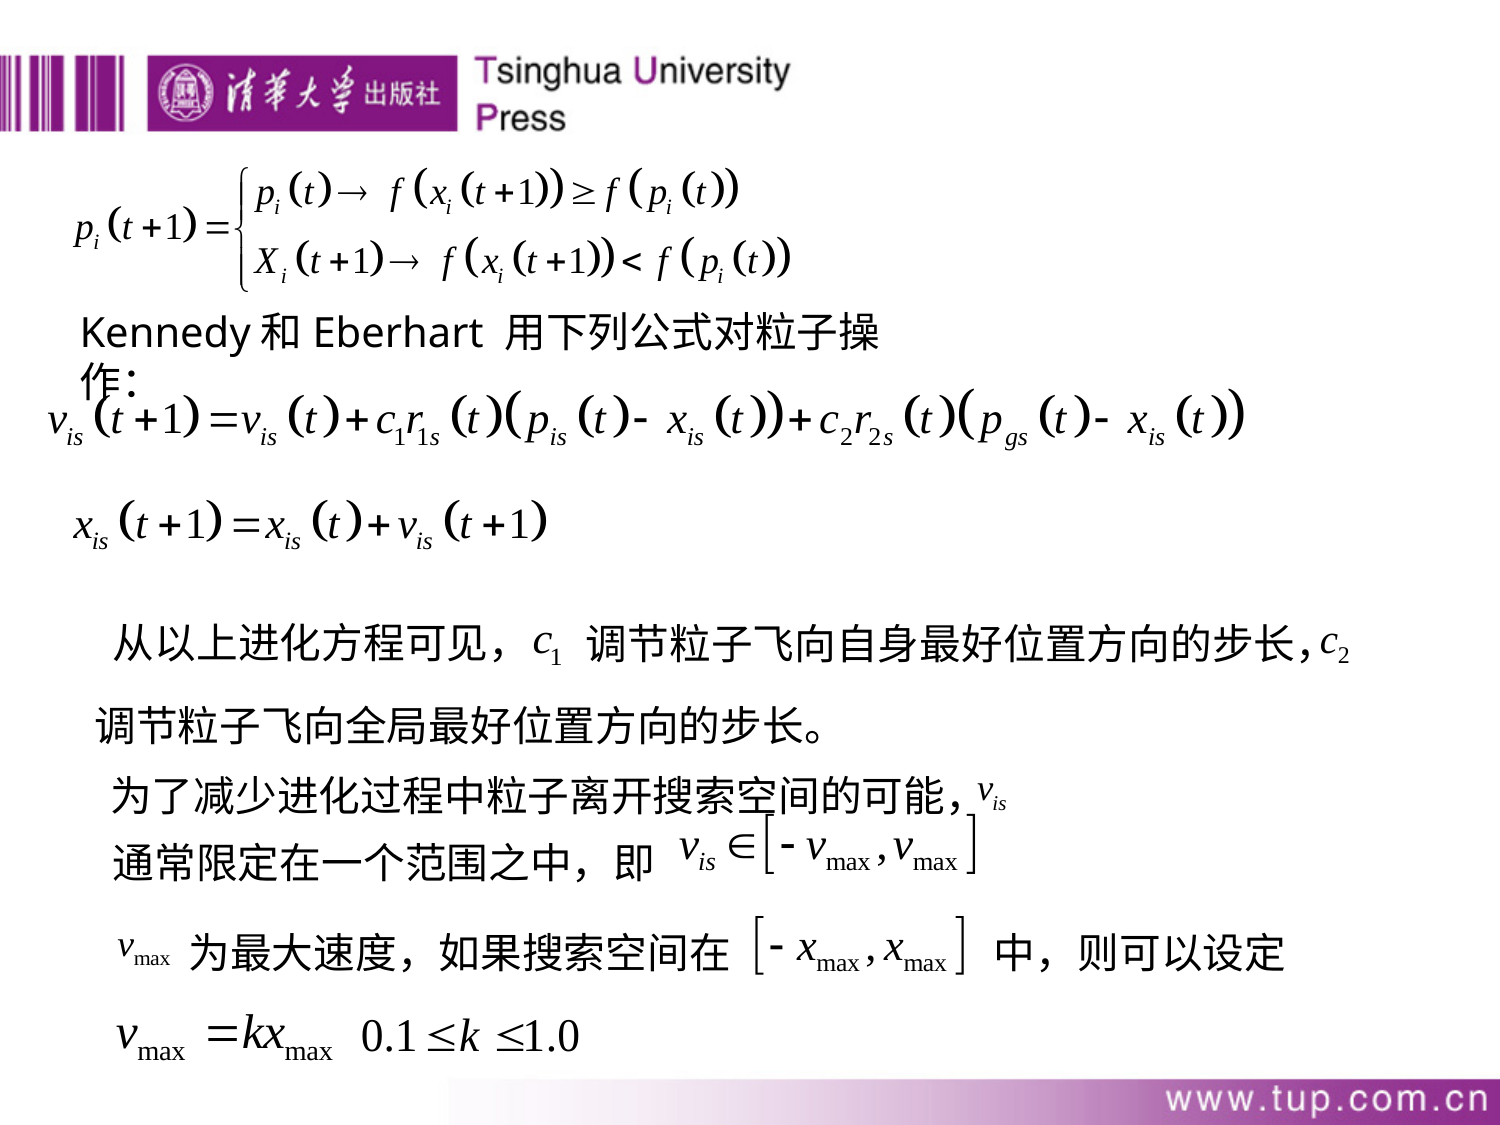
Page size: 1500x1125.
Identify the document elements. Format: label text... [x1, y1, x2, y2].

text_box Kennedy和Eberhart 用下列公式对粒子操作： [64, 298, 975, 380]
text_box 调节粒子飞向全局最好位置方向的步长。 [79, 692, 862, 758]
text_box 从以上进化方程可见， [98, 609, 527, 675]
picture [0, 999, 1500, 1125]
picture [748, 912, 975, 986]
picture [672, 763, 1016, 886]
text_box 为最大速度，如果搜索空间在 [173, 919, 743, 985]
text_box 通常限定在一个范围之中，即 [97, 829, 671, 894]
picture [1314, 611, 1356, 675]
picture [0, 34, 1500, 149]
text_box 为了减少进化过程中粒子离开搜索空间的可能， [95, 762, 972, 828]
picture [40, 381, 1249, 464]
picture [64, 491, 552, 564]
picture [526, 610, 569, 676]
picture [64, 160, 794, 300]
text_box 中，则可以设定 [979, 919, 1302, 985]
picture [111, 919, 179, 975]
text_box 调节粒子飞向自身最好位置方向的步长， [571, 610, 1315, 676]
